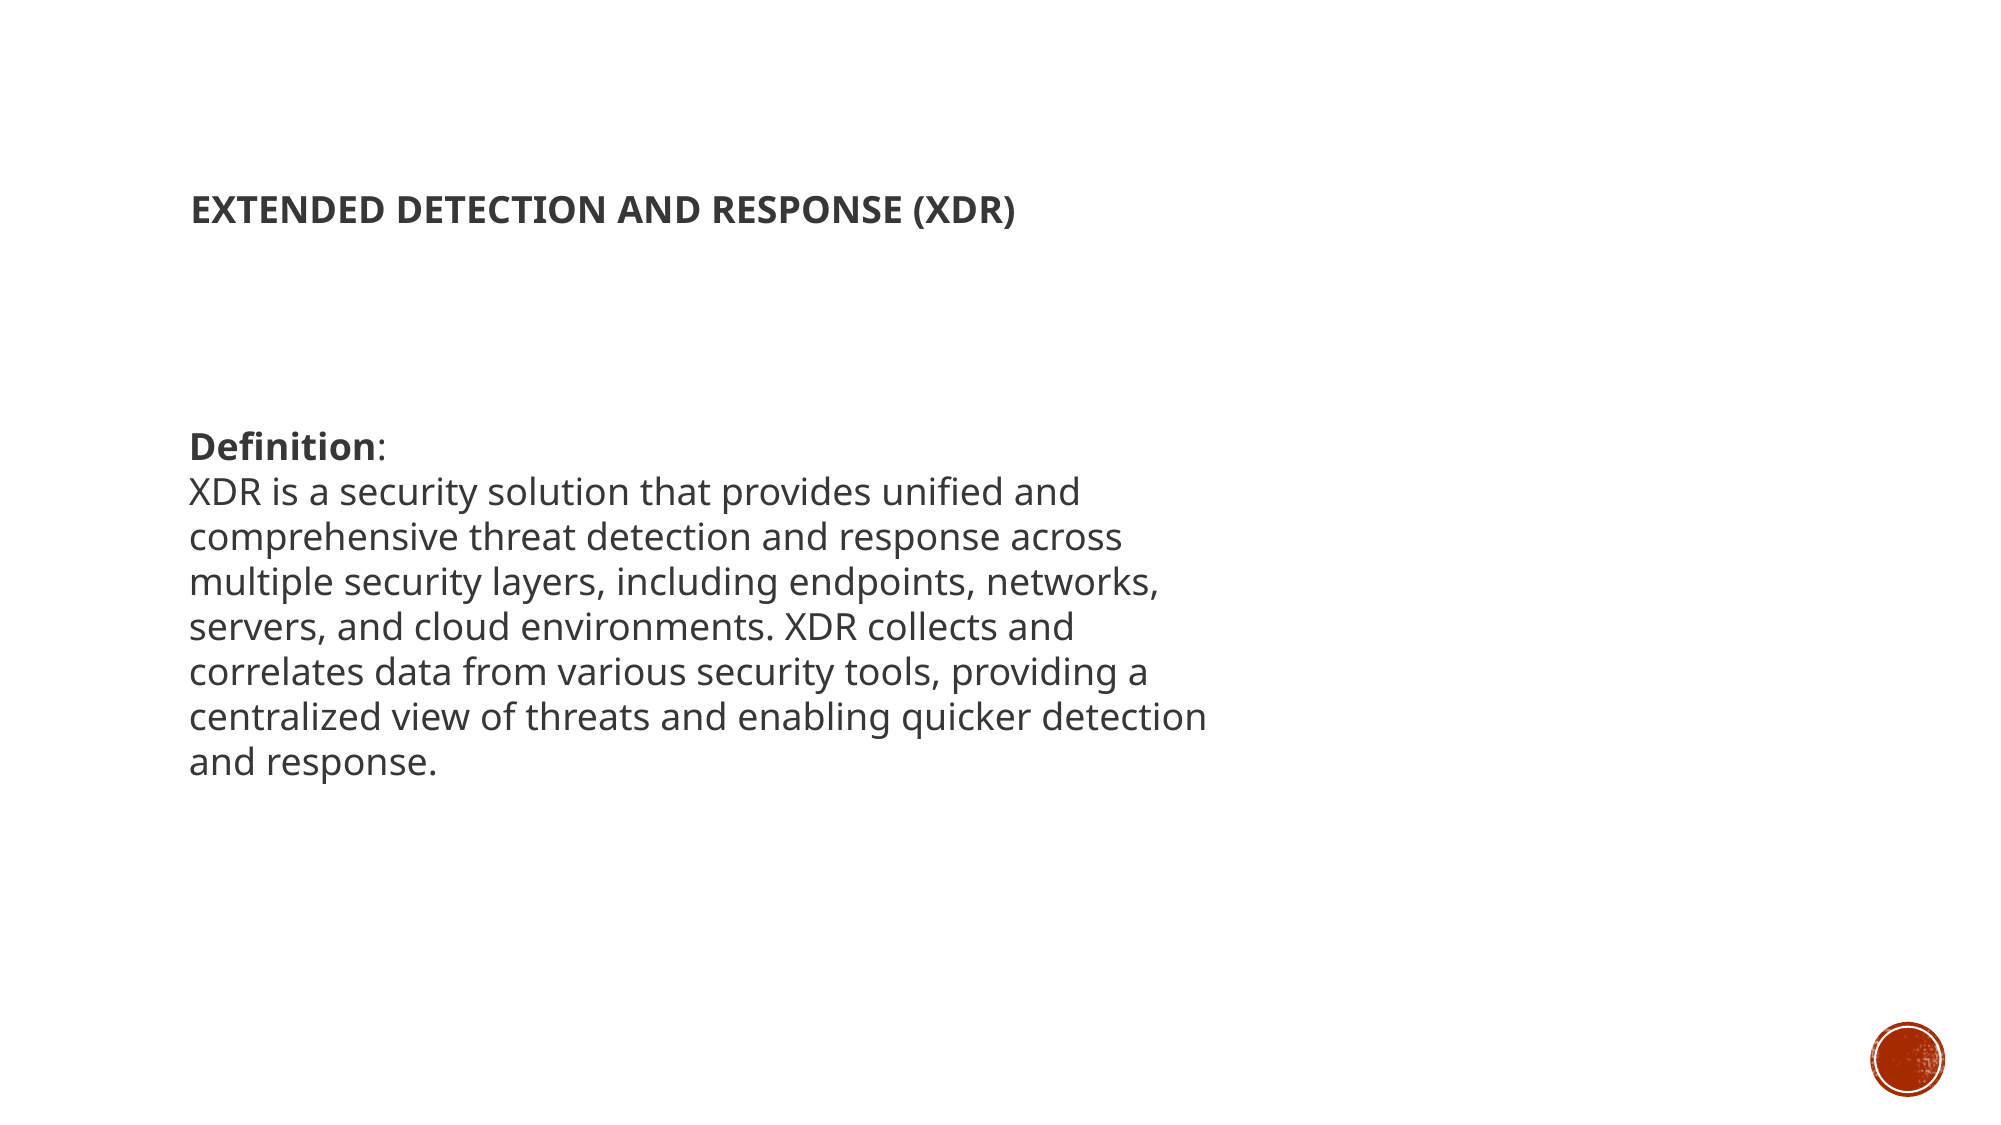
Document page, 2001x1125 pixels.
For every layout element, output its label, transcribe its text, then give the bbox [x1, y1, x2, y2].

title Extended Detection and Response (XDR) [175, 79, 1826, 344]
text_box Definition: XDR is a security solution that provides unified and comprehensive threat detection and response across multiple security layers, including endpoints, networks, servers, and cloud environments. XDR collects and correlates data from various security tools, providing a centralized view of threats and enabling quicker detection and response. [173, 370, 1225, 791]
